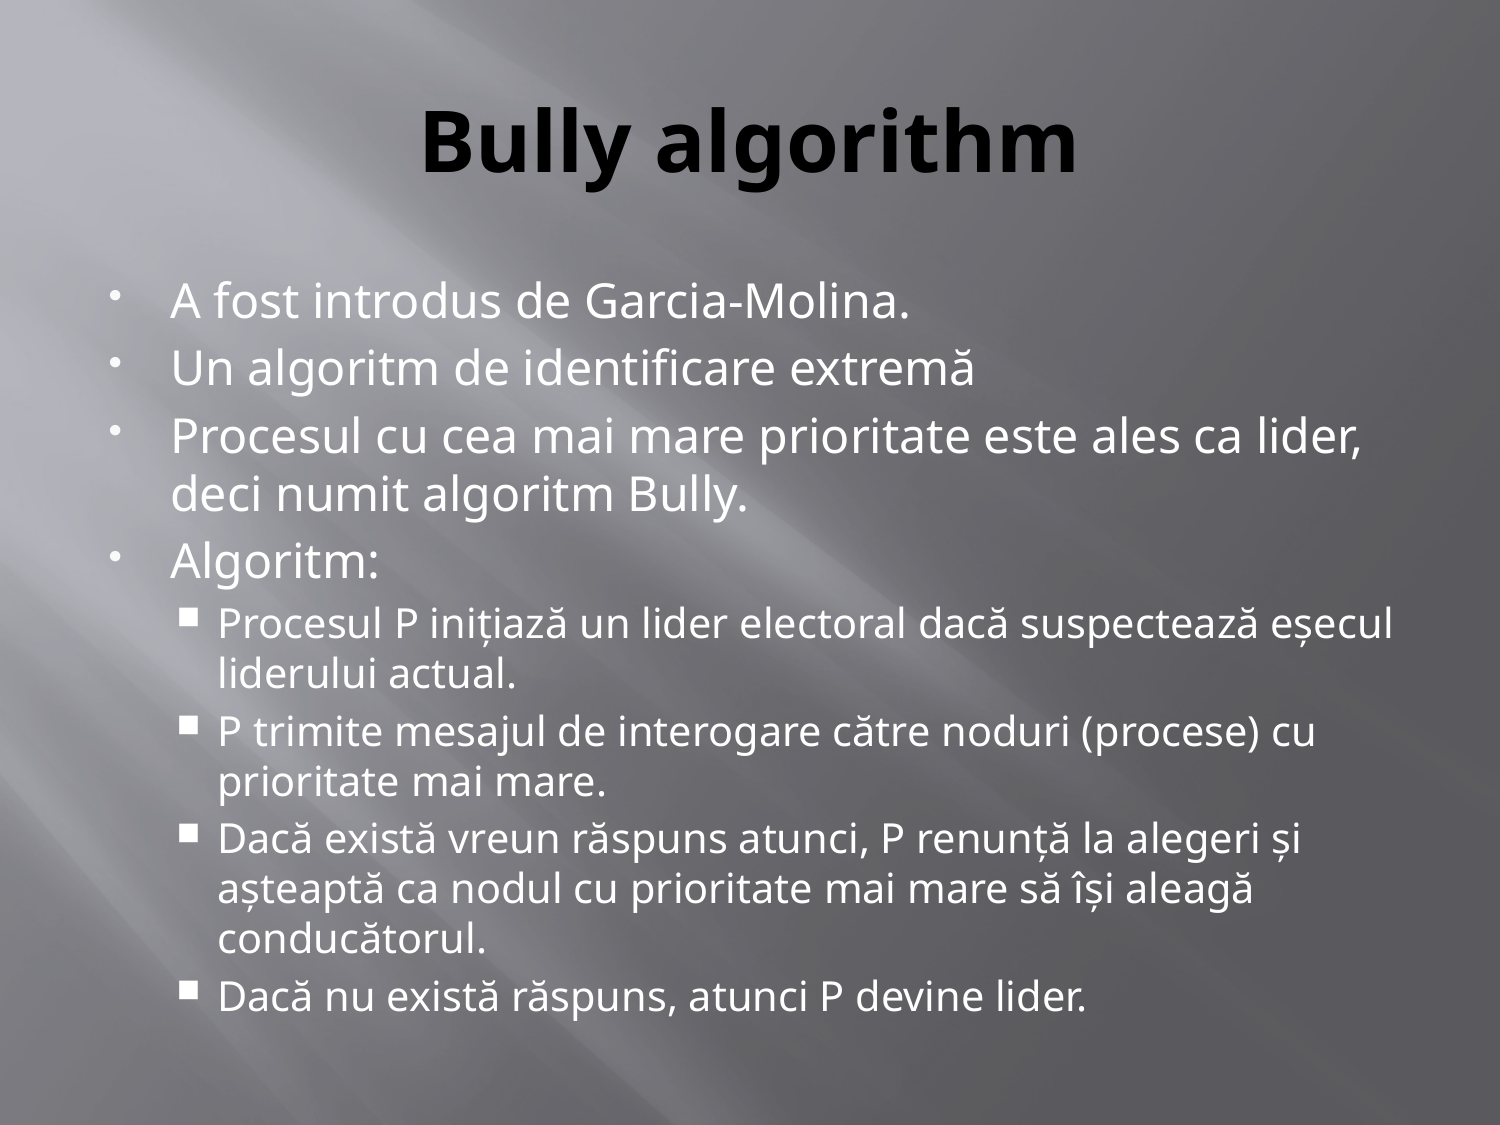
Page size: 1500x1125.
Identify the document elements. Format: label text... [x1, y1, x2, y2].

title Bully algorithm [75, 45, 1425, 233]
list A fost introdus de Garcia-Molina. Un algoritm de identificare extremă Procesul cu cea mai mare prioritate este ales ca lider, deci numit algoritm Bully. Algoritm: Procesul P inițiază un lider electoral dacă suspectează eșecul liderului actual. P trimite mesajul de interogare către noduri (procese) cu prioritate mai mare. Dacă există vreun răspuns atunci, P renunță la alegeri și așteaptă ca nodul cu prioritate mai mare să își aleagă conducătorul. Dacă nu există răspuns, atunci P devine lider. [75, 262, 1425, 1035]
